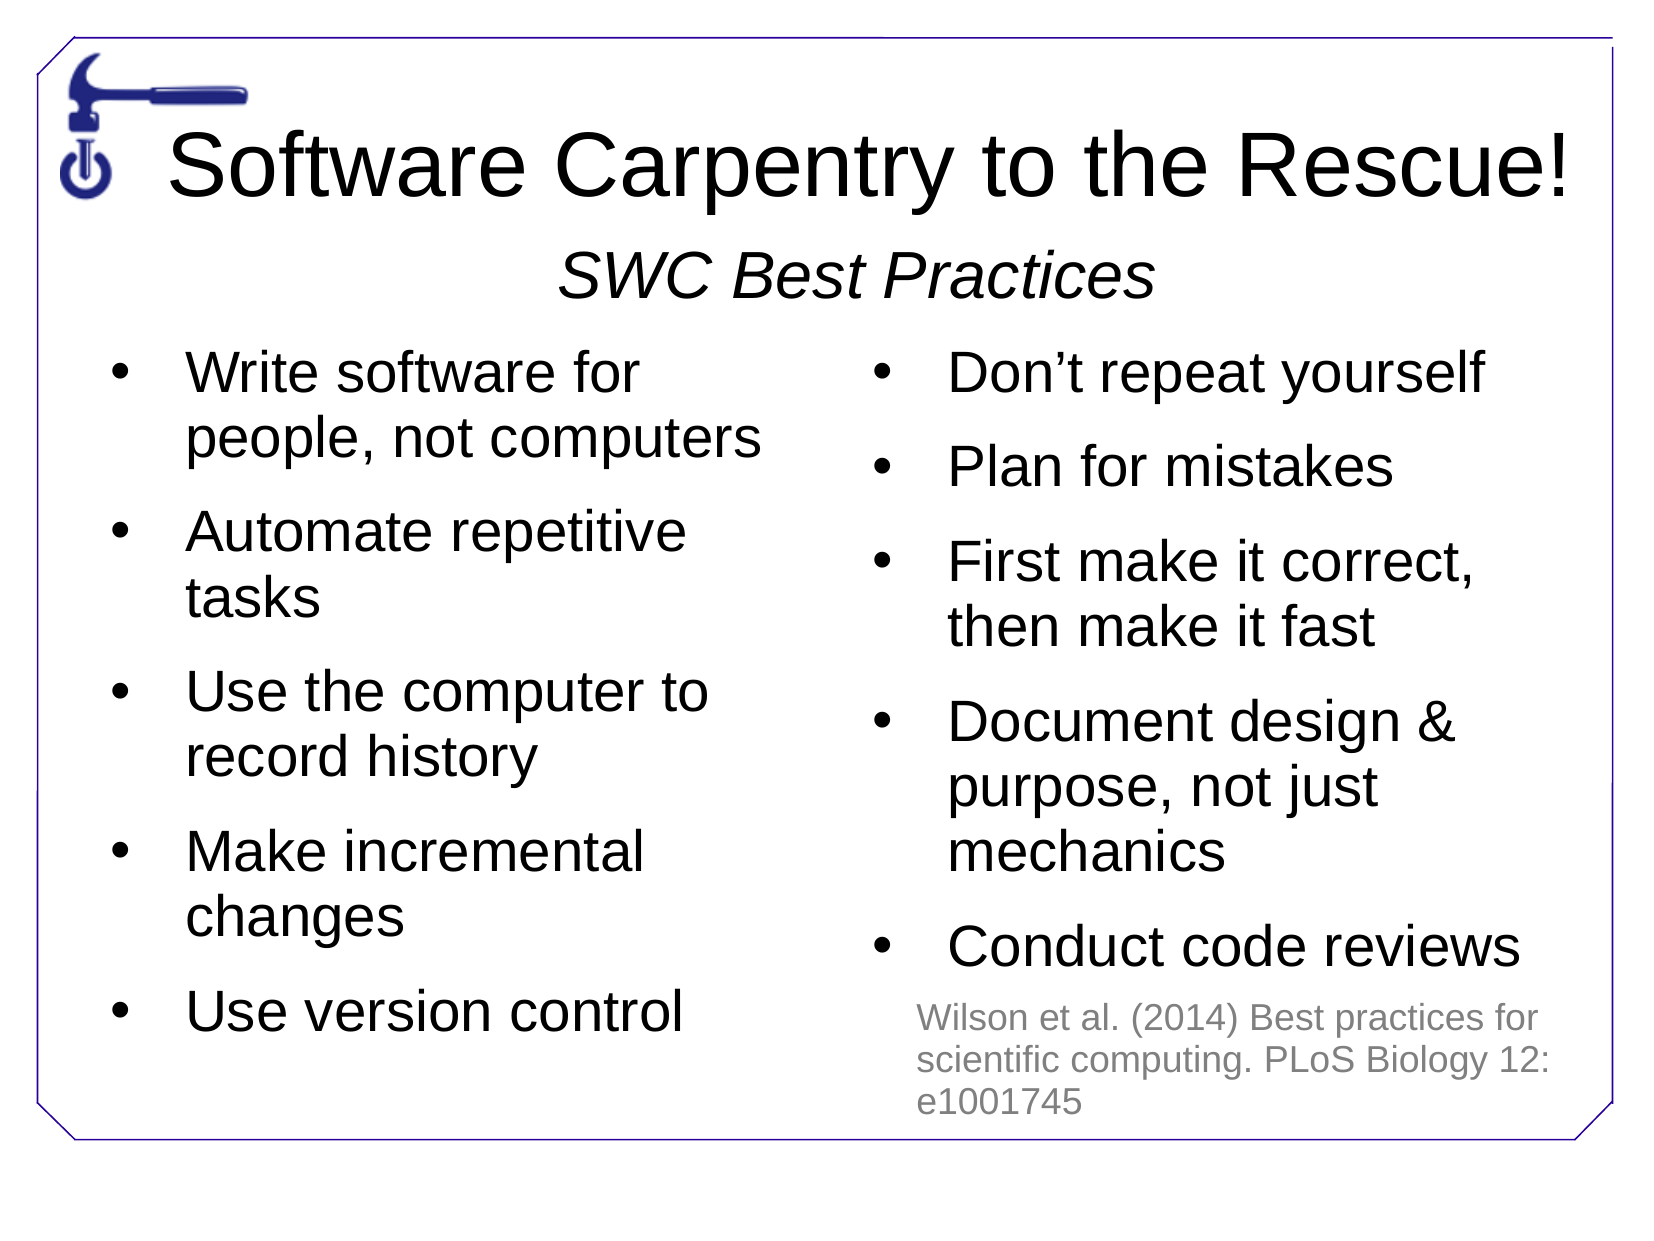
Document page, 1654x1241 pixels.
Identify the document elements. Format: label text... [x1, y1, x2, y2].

title Software Carpentry to the Rescue! SWC Best Practices [126, 107, 1615, 333]
picture [60, 39, 250, 224]
text_box Wilson et al. (2014) Best practices for scientific computing. PLoS Biology 12: e1001745 [901, 990, 1590, 1131]
list Write software for people, not computers Automate repetitive tasks Use the computer to record history Make incremental changes Use version control [95, 332, 827, 1045]
picture [60, 34, 250, 49]
list Don’t repeat yourself Plan for mistakes First make it correct, then make it fast Document design & purpose, not just mechanics Conduct code reviews [857, 332, 1590, 946]
